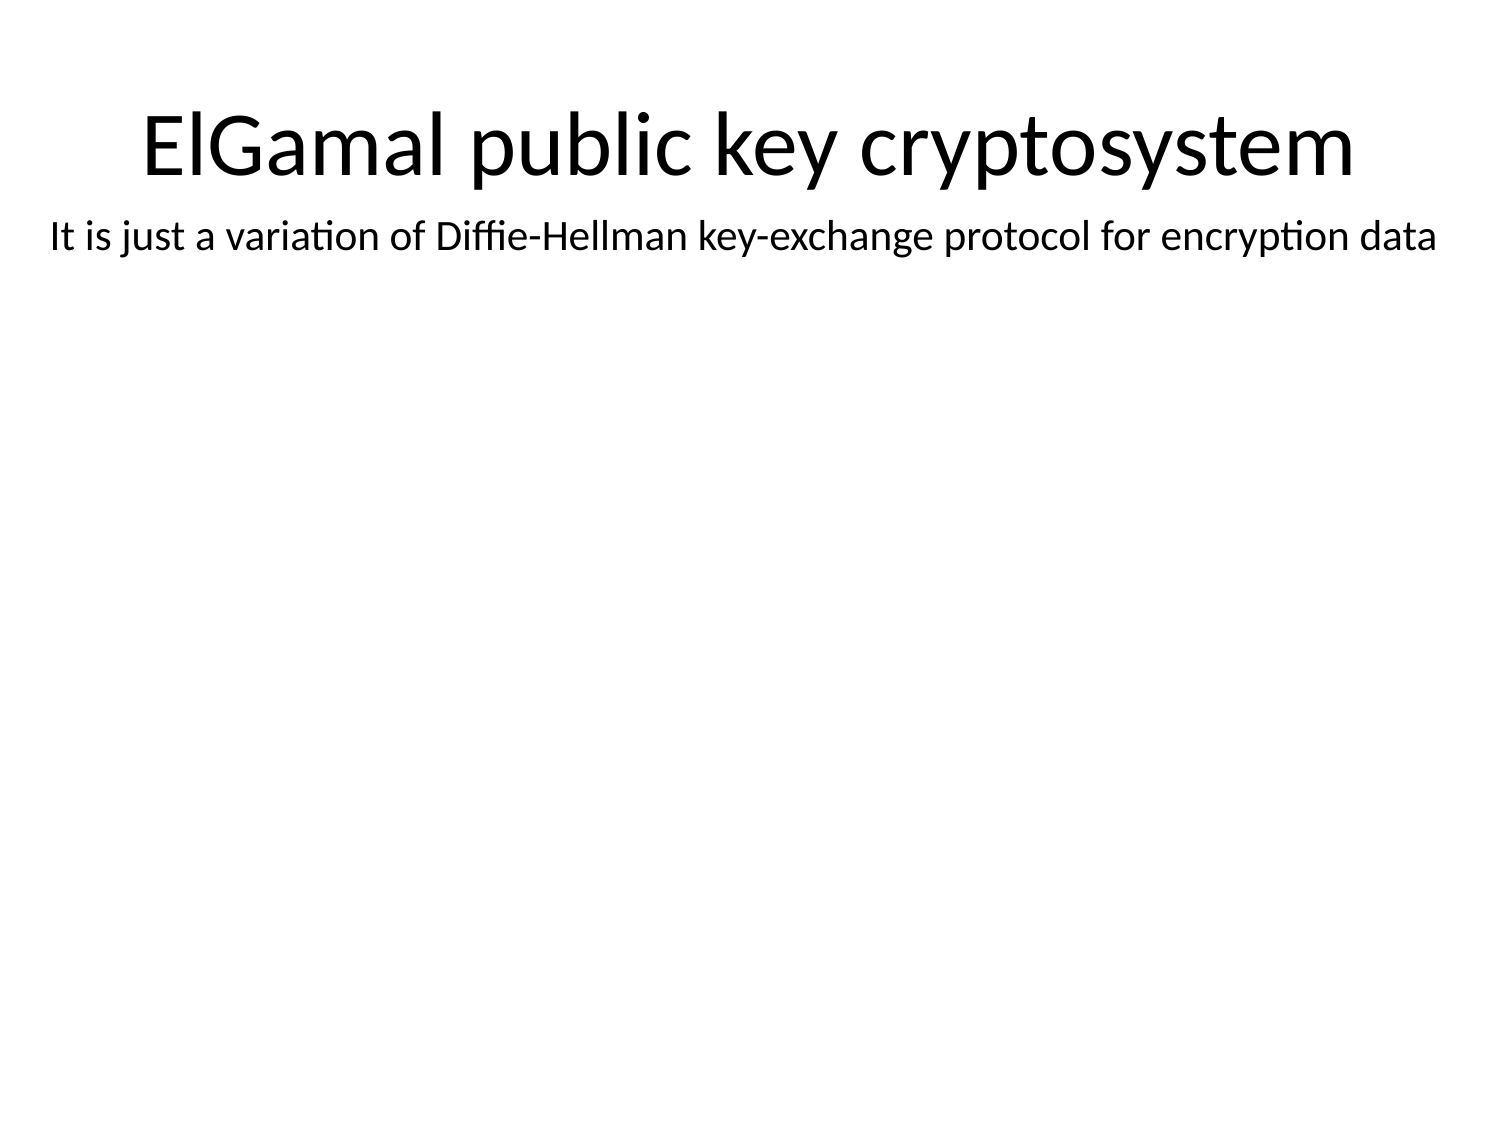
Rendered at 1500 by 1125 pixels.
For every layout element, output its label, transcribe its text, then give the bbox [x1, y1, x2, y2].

list It is just a variation of Diffie-Hellman key-exchange protocol for encryption data [24, 200, 1463, 279]
title ElGamal public key cryptosystem [75, 45, 1425, 200]
